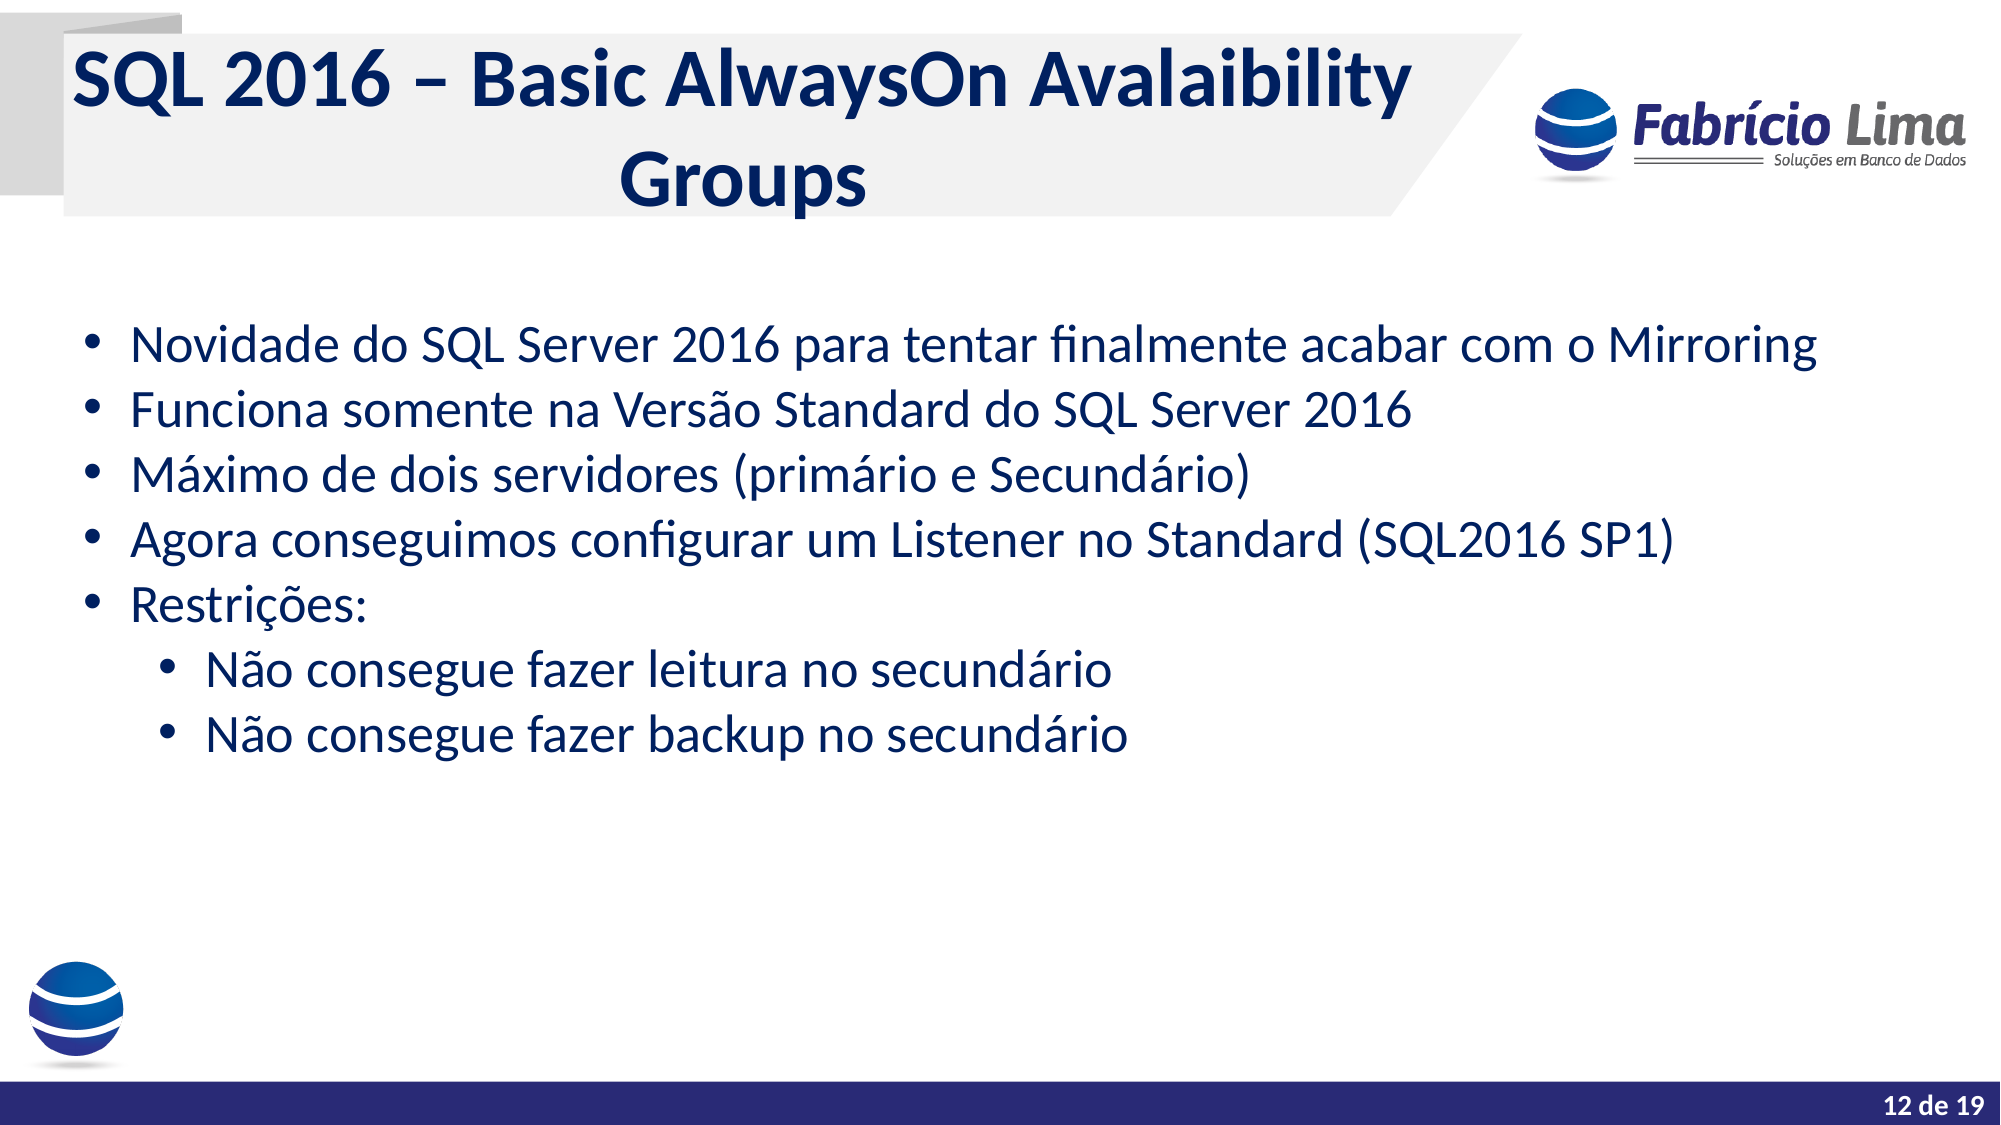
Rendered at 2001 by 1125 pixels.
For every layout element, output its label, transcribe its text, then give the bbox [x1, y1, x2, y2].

slide_number 12 de 19 [1718, 1083, 2000, 1125]
picture [14, 951, 68, 1082]
picture [1501, 42, 1997, 217]
text_box Novidade do SQL Server 2016 para tentar finalmente acabar com o Mirroring Funciona somente na Versão Standard do SQL Server 2016 Máximo de dois servidores (primário e Secundário) Agora conseguimos configurar um Listener no Standard (SQL2016 SP1) Restrições: Não consegue fazer leitura no secundário Não consegue fazer backup no secundário [68, 301, 1972, 1096]
text_box SQL 2016 – Basic AlwaysOn Avalaibility Groups [0, 32, 1520, 214]
